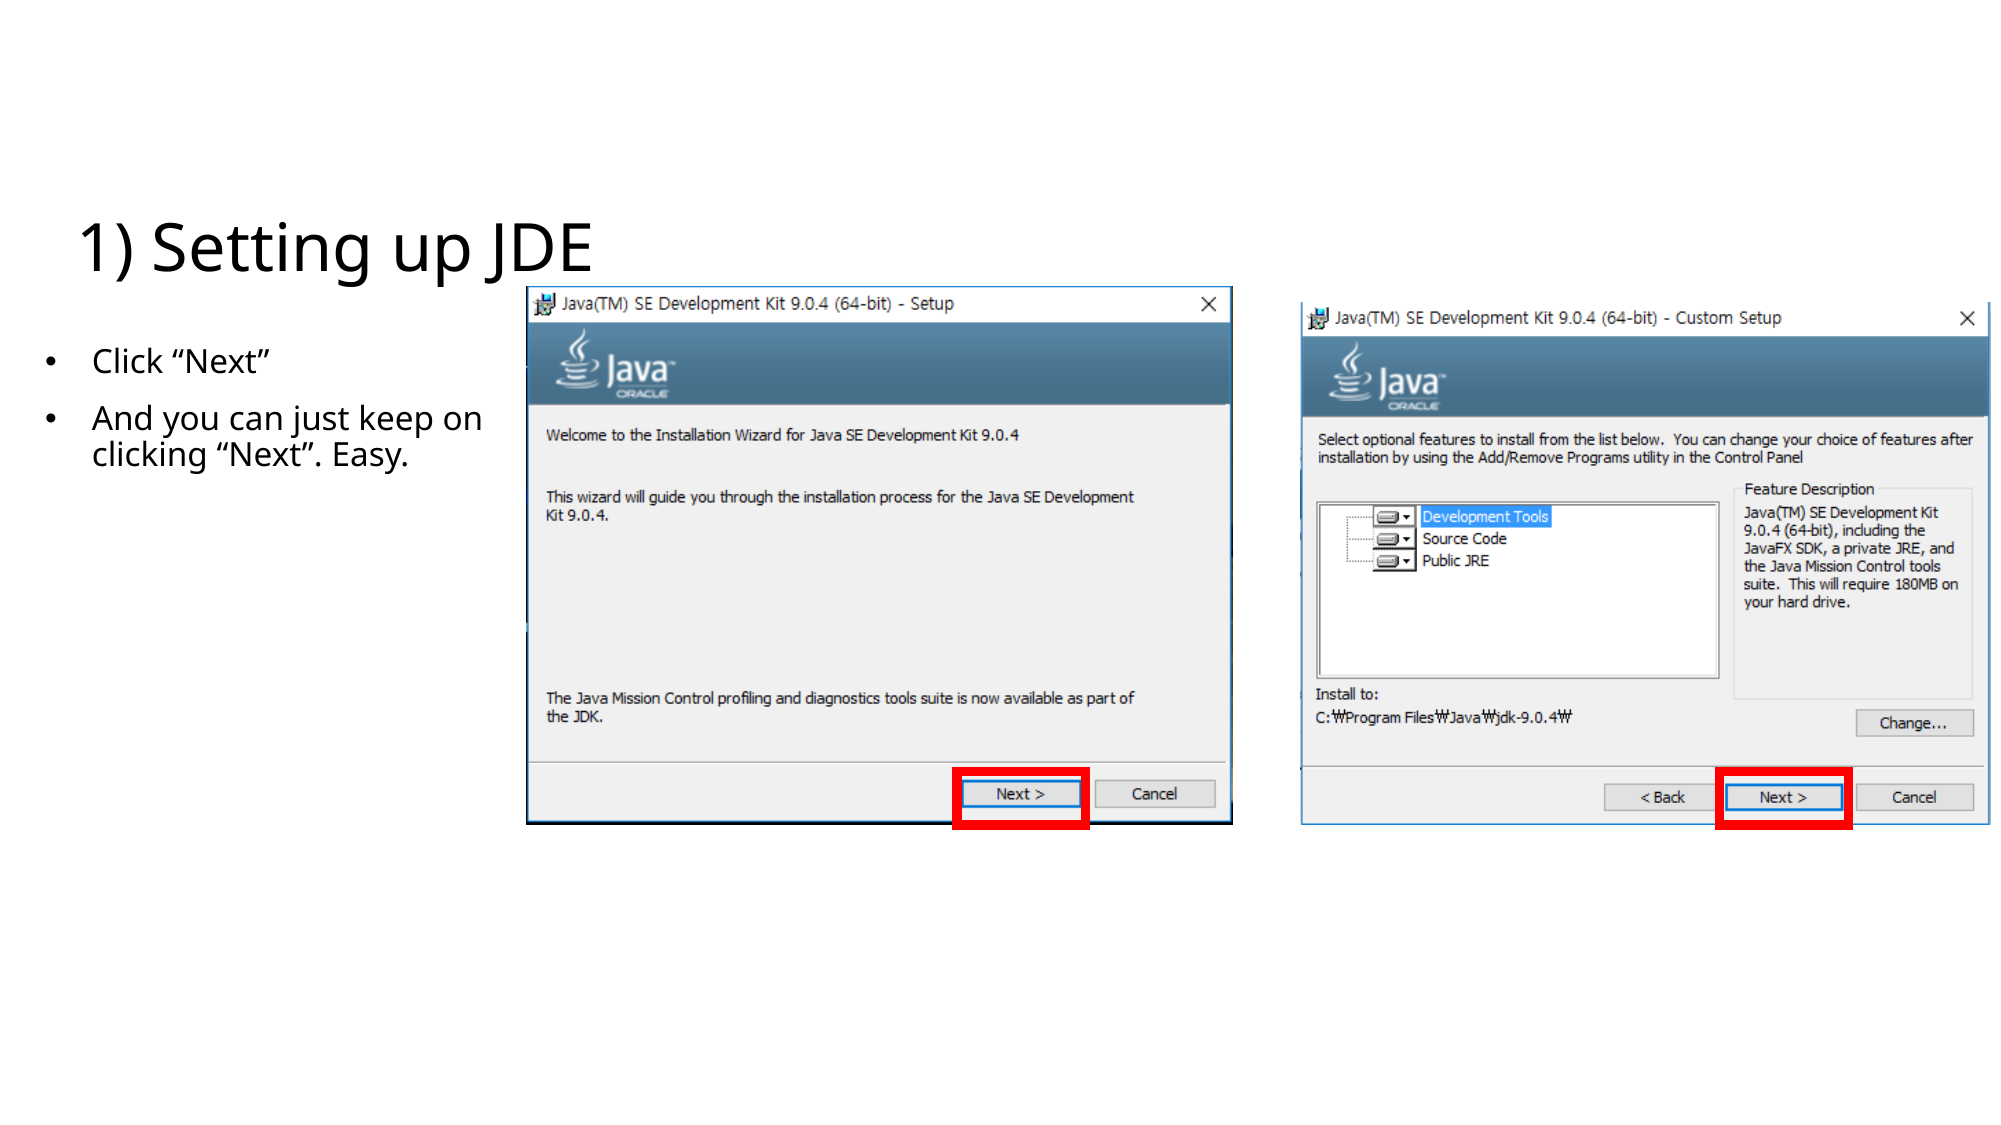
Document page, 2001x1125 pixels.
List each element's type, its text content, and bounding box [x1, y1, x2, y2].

list Click “Next” And you can just keep on clicking “Next”. Easy. [30, 337, 527, 963]
picture [1300, 302, 1991, 825]
title 1) Setting up JDE [61, 31, 707, 294]
picture [526, 286, 1233, 825]
